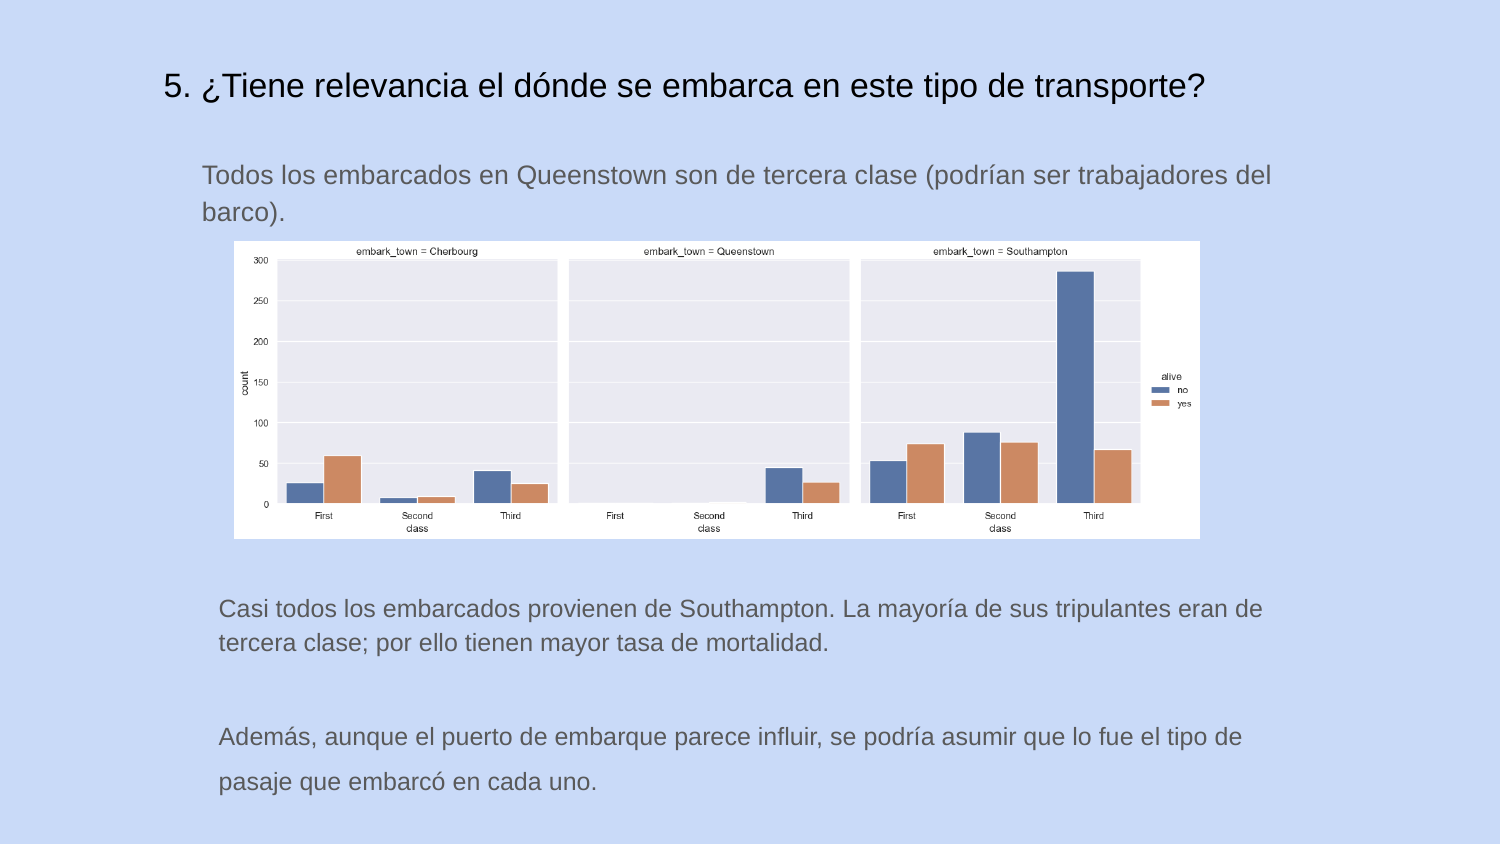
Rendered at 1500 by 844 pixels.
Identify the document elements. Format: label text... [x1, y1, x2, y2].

picture [234, 241, 1200, 540]
list Casi todos los embarcados provienen de Southampton. La mayoría de sus tripulantes eran de tercera clase; por ello tienen mayor tasa de mortalidad. Además, aunque el puerto de embarque parece influir, se podría asumir que lo fue el tipo de pasaje que embarcó en cada uno. [203, 572, 1305, 812]
list Todos los embarcados en Queenstown son de tercera clase (podrían ser trabajadores del barco). [186, 138, 1313, 242]
title 5. ¿Tiene relevancia el dónde se embarca en este tipo de transporte? [148, 42, 1286, 121]
